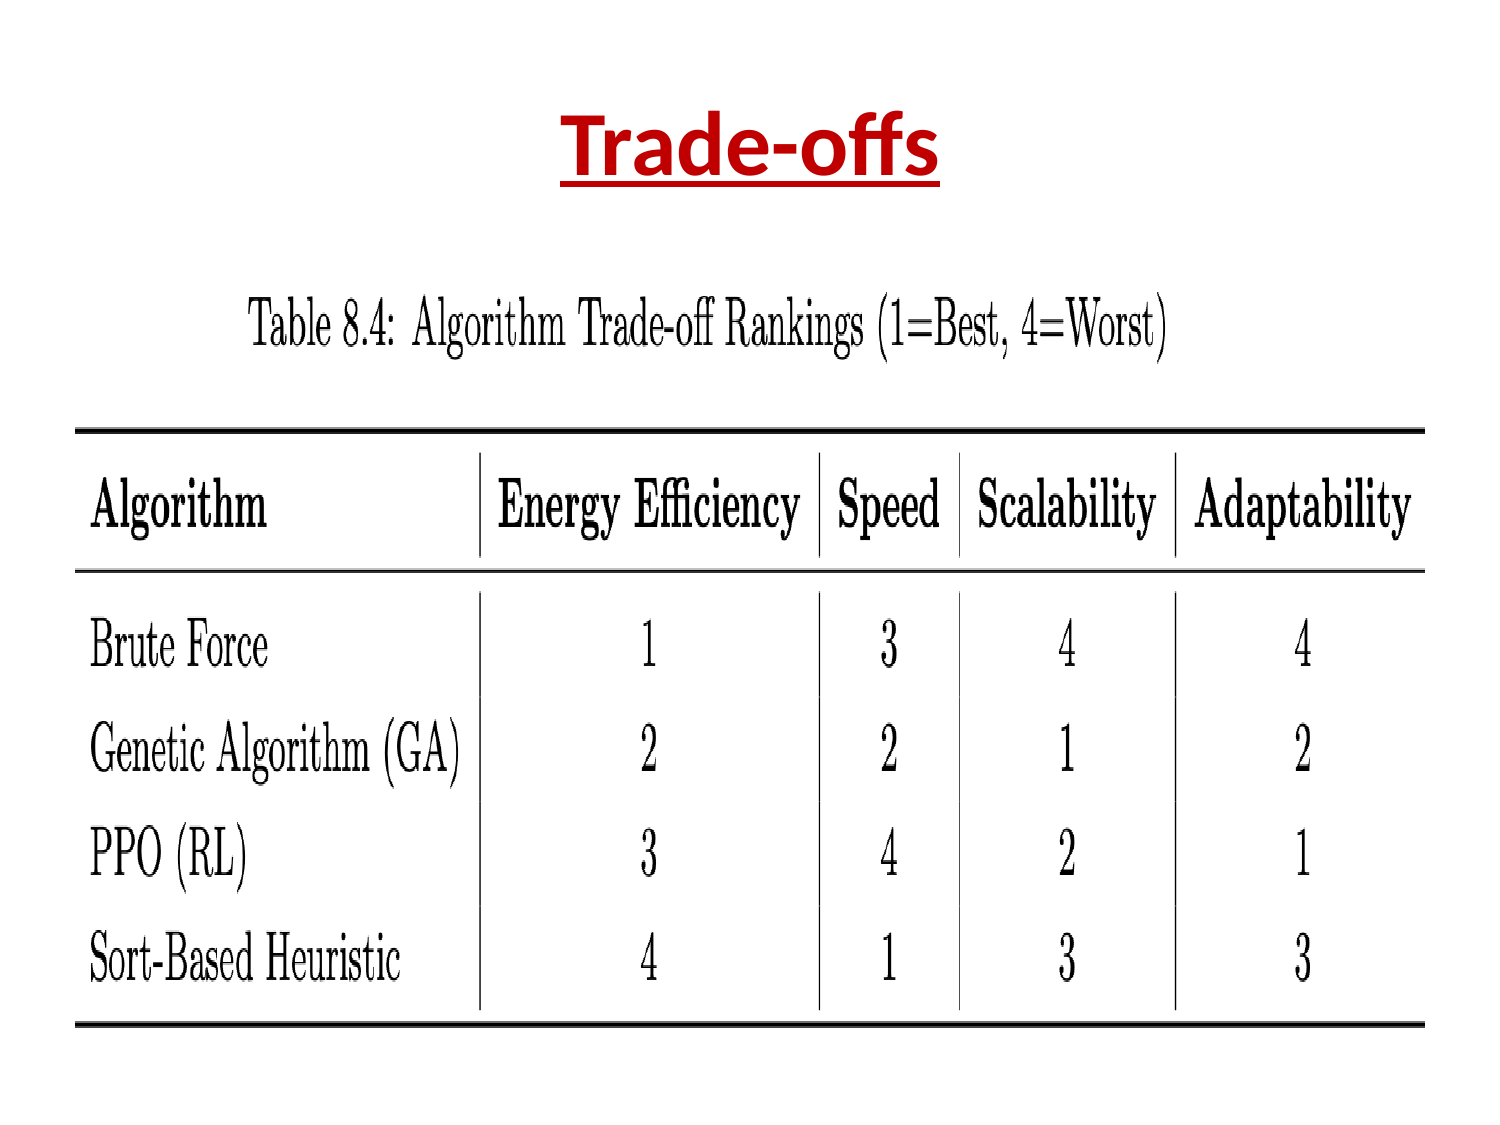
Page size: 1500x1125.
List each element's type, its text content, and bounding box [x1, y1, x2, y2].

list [74, 253, 1426, 1081]
title Trade-offs [75, 45, 1425, 233]
